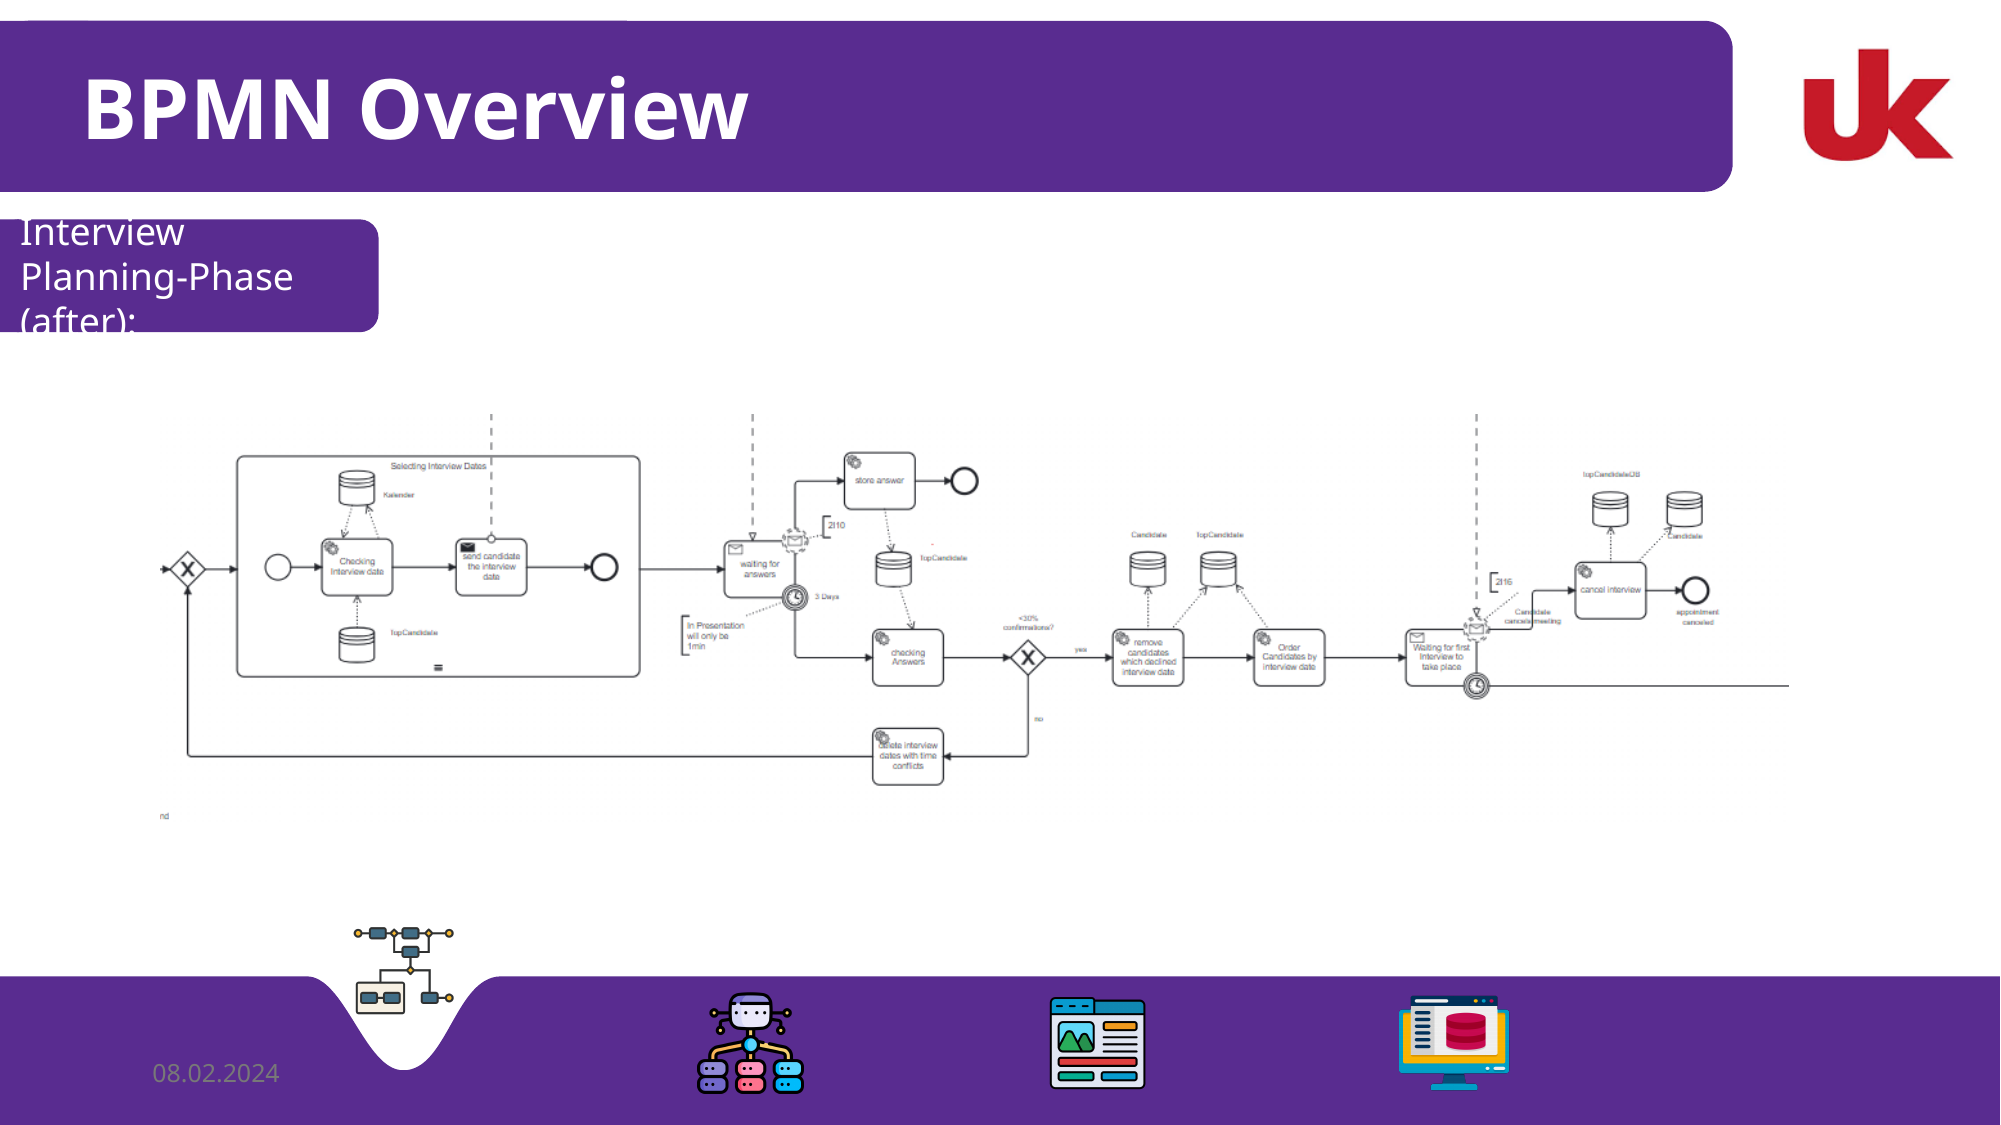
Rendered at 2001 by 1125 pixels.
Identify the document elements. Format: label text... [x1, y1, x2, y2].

picture [1390, 989, 1517, 1097]
picture [1788, 37, 1973, 181]
picture [349, 916, 458, 1024]
picture [696, 989, 805, 1097]
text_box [0, 218, 380, 333]
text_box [0, 20, 1734, 193]
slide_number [137, 1042, 588, 1103]
text_box [0, 974, 2000, 1125]
picture [159, 413, 1790, 828]
slide_number 8 [1412, 1042, 1863, 1103]
picture [1043, 989, 1152, 1097]
